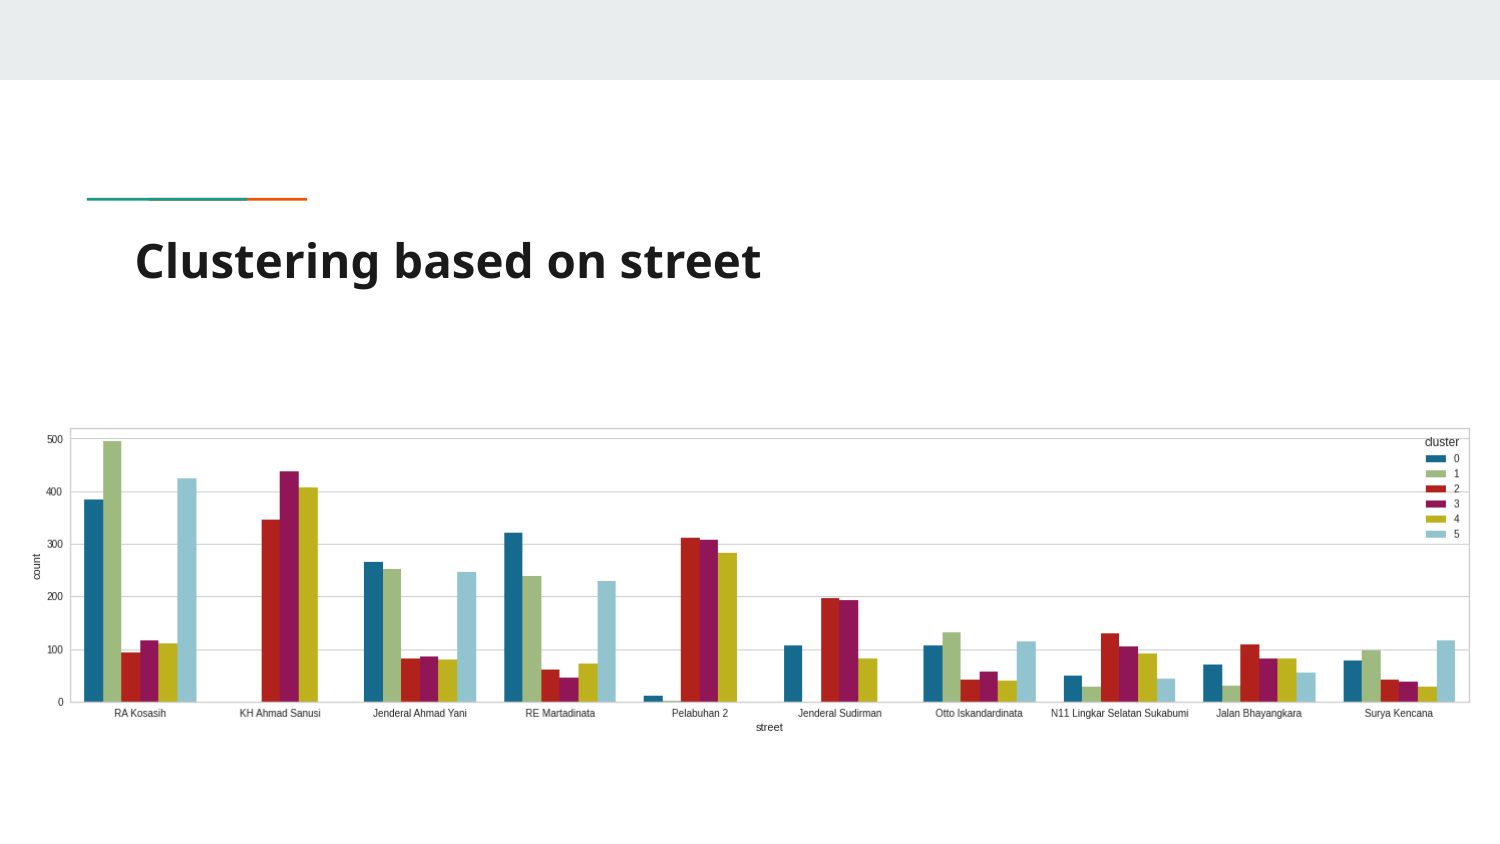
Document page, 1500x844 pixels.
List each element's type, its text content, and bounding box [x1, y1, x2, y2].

title Clustering based on street [119, 216, 1381, 305]
picture [25, 421, 1476, 740]
